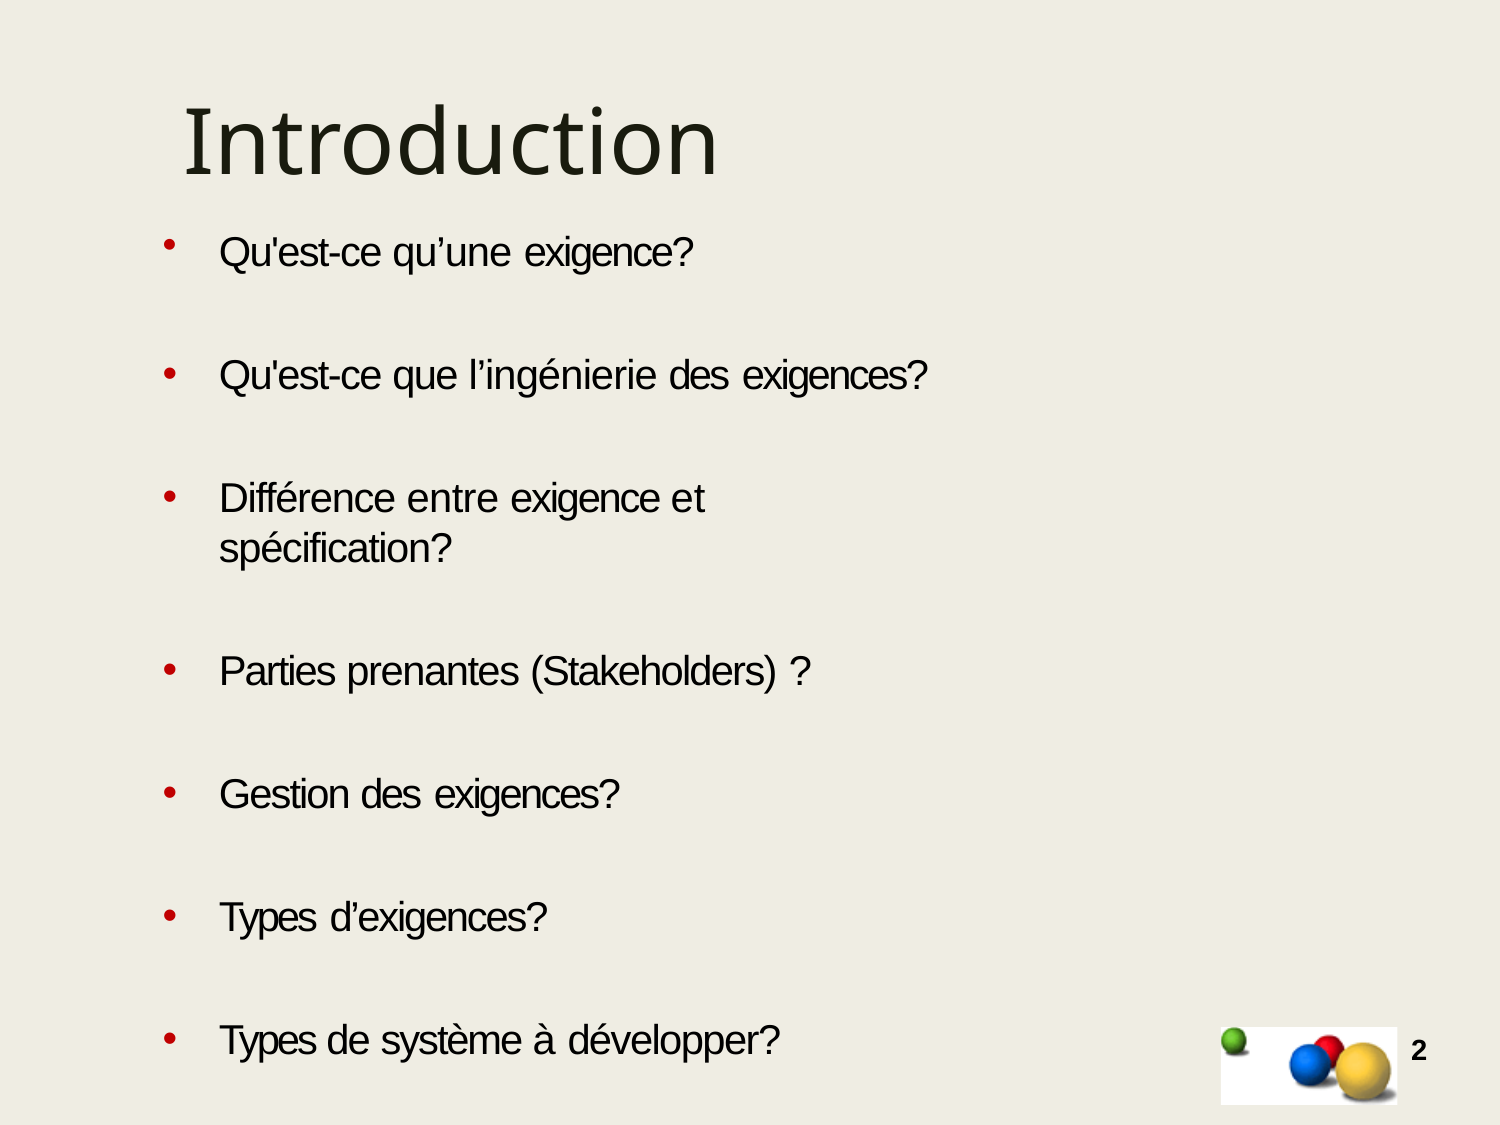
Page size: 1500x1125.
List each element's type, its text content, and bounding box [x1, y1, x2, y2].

text_box 2 [1404, 1031, 1451, 1067]
title Introduction [157, 80, 1438, 271]
text_box Qu'est-ce qu’une exigence? Qu'est-ce que l’ingénierie des exigences? Différence entre exigence et spécification? Parties prenantes (Stakeholders) ? Gestion des exigences? Types d’exigences? Types de système à développer? [160, 222, 946, 1063]
text_box [1220, 1027, 1398, 1105]
